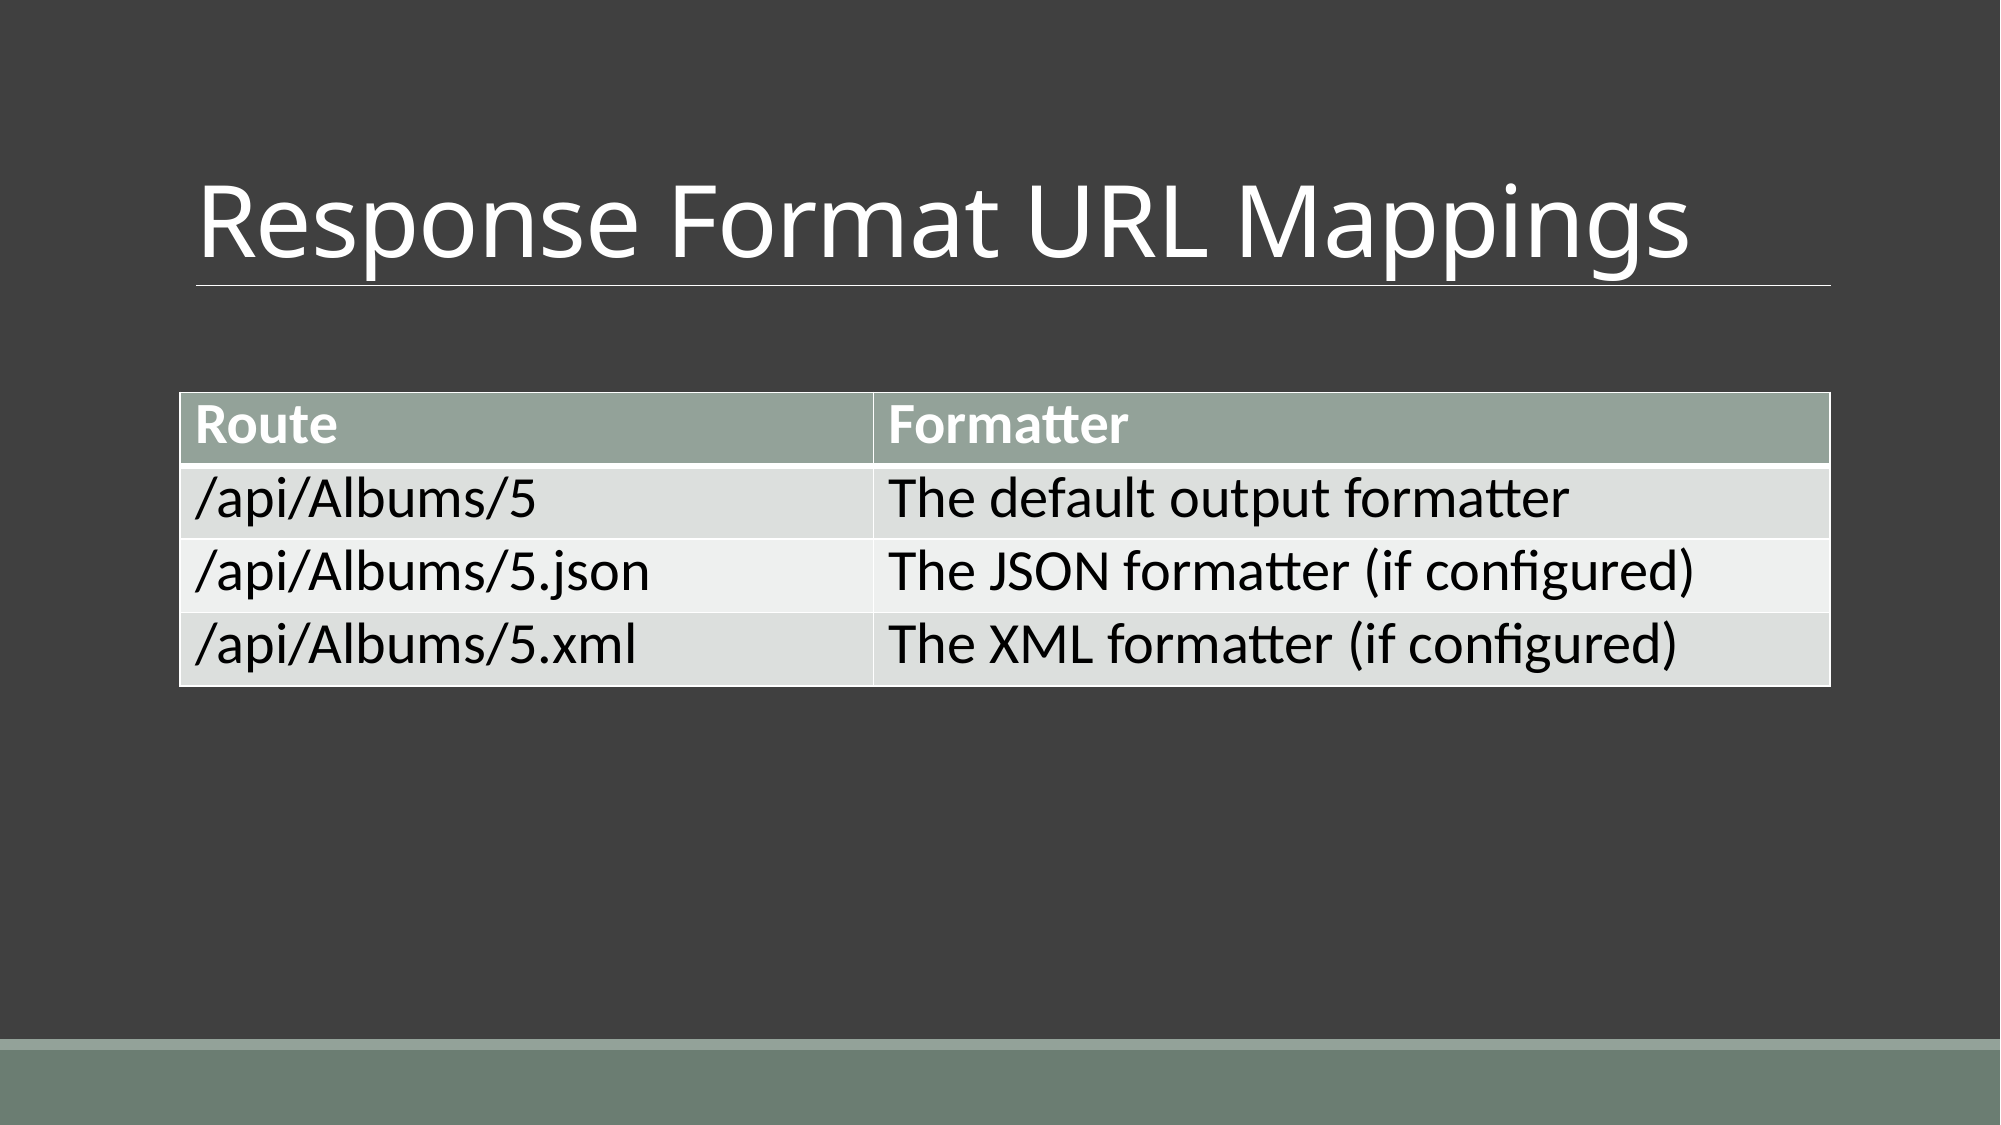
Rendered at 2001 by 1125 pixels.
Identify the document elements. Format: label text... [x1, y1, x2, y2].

table_cell /api/Albums/5 [181, 469, 873, 538]
table_header Route [181, 393, 873, 463]
table_cell The default output formatter [874, 469, 1829, 538]
table_cell The XML formatter (if configured) [874, 613, 1829, 685]
table_cell /api/Albums/5.json [181, 540, 873, 612]
title Response Format URL Mappings [180, 47, 1830, 285]
table_cell The JSON formatter (if configured) [874, 540, 1829, 612]
table_cell /api/Albums/5.xml [181, 613, 873, 685]
table_header Formatter [874, 393, 1829, 463]
